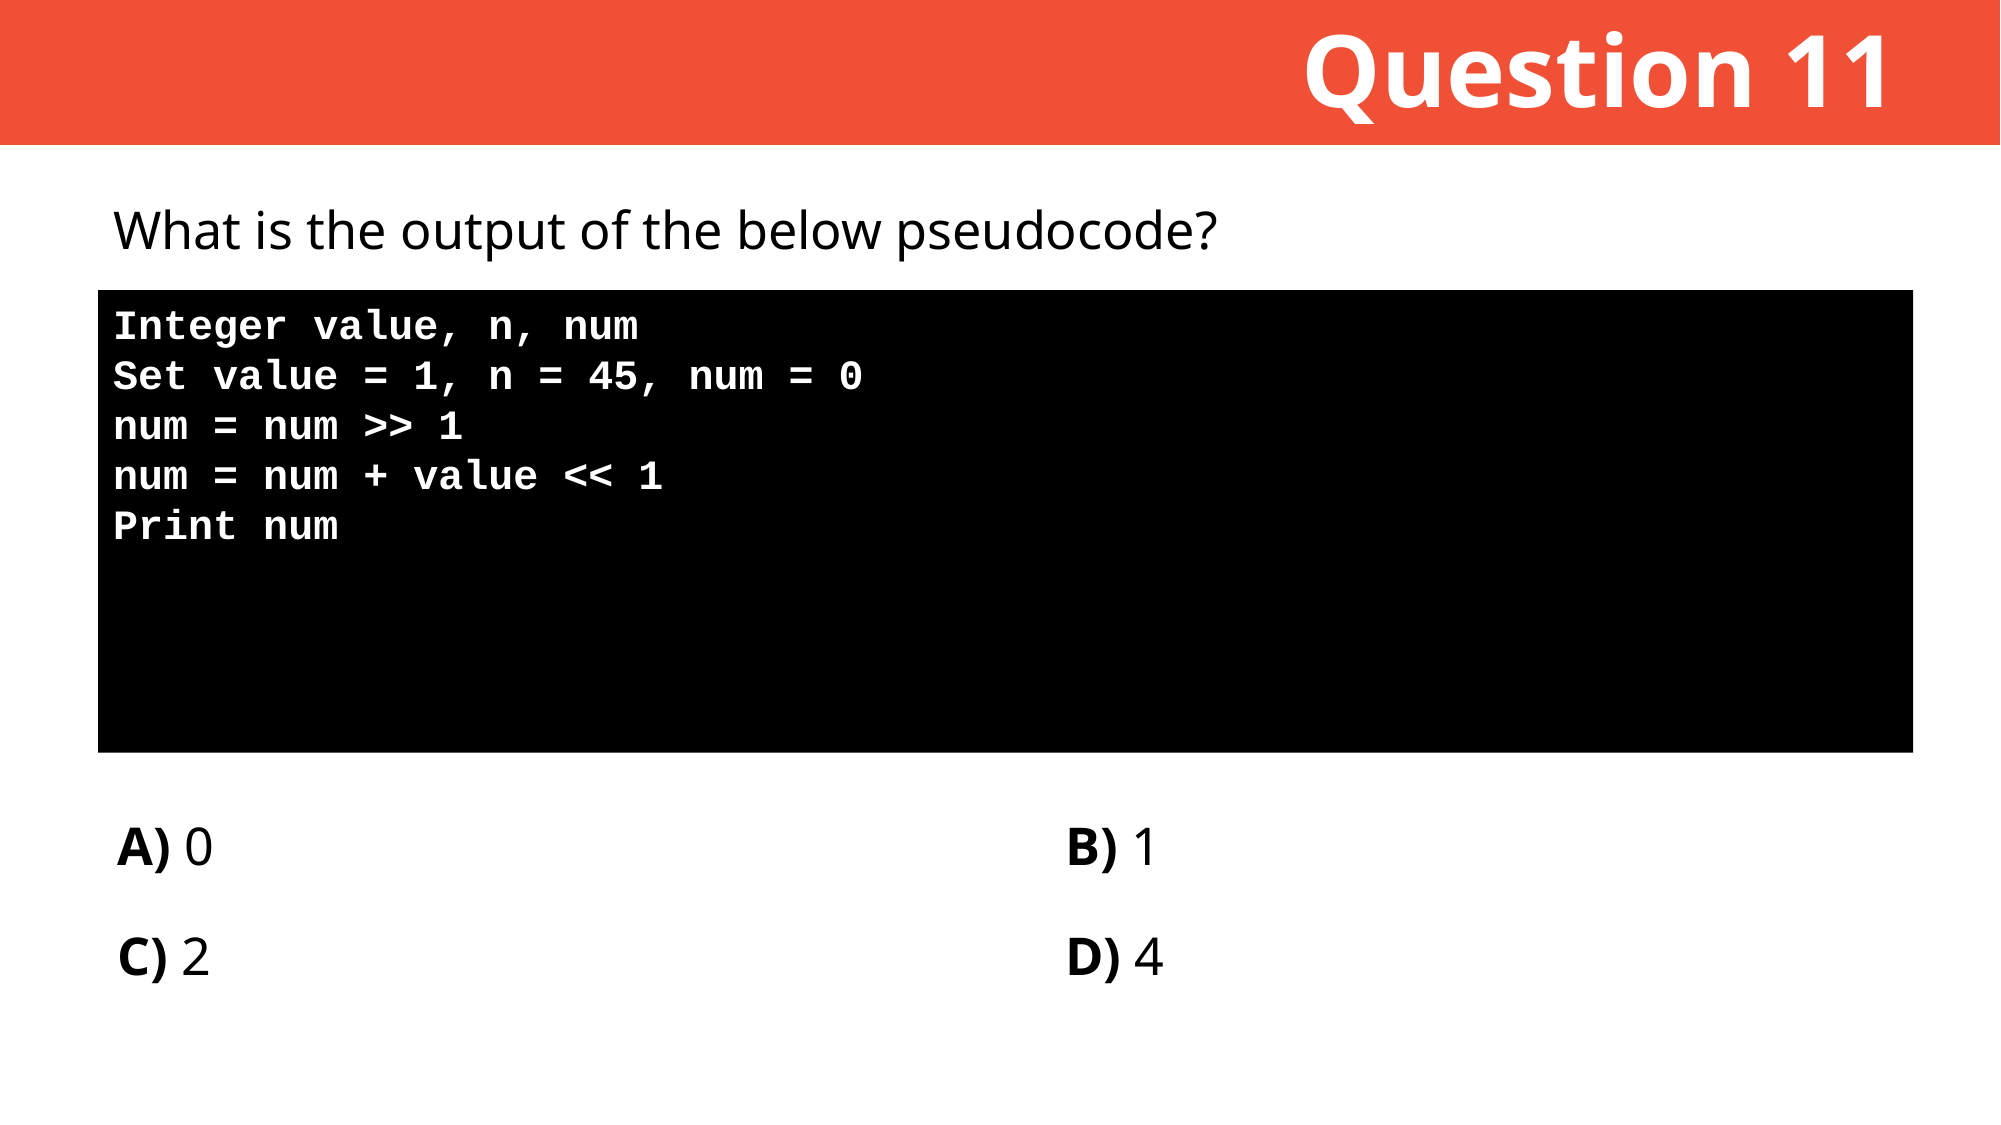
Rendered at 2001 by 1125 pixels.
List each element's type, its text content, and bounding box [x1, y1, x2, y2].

text_box Integer value, n, num Set value = 1, n = 45, num = 0 num = num >> 1 num = num + value << 1 Print num [98, 290, 1914, 753]
text_box [0, 0, 2000, 145]
text_box D) 4 [1049, 884, 1907, 995]
text_box B) 1 [1049, 774, 1907, 884]
text_box Question 11 [638, 0, 1914, 135]
text_box What is the output of the below pseudocode? [98, 189, 1895, 268]
text_box C) 2 [102, 885, 963, 995]
text_box A) 0 [102, 774, 963, 885]
